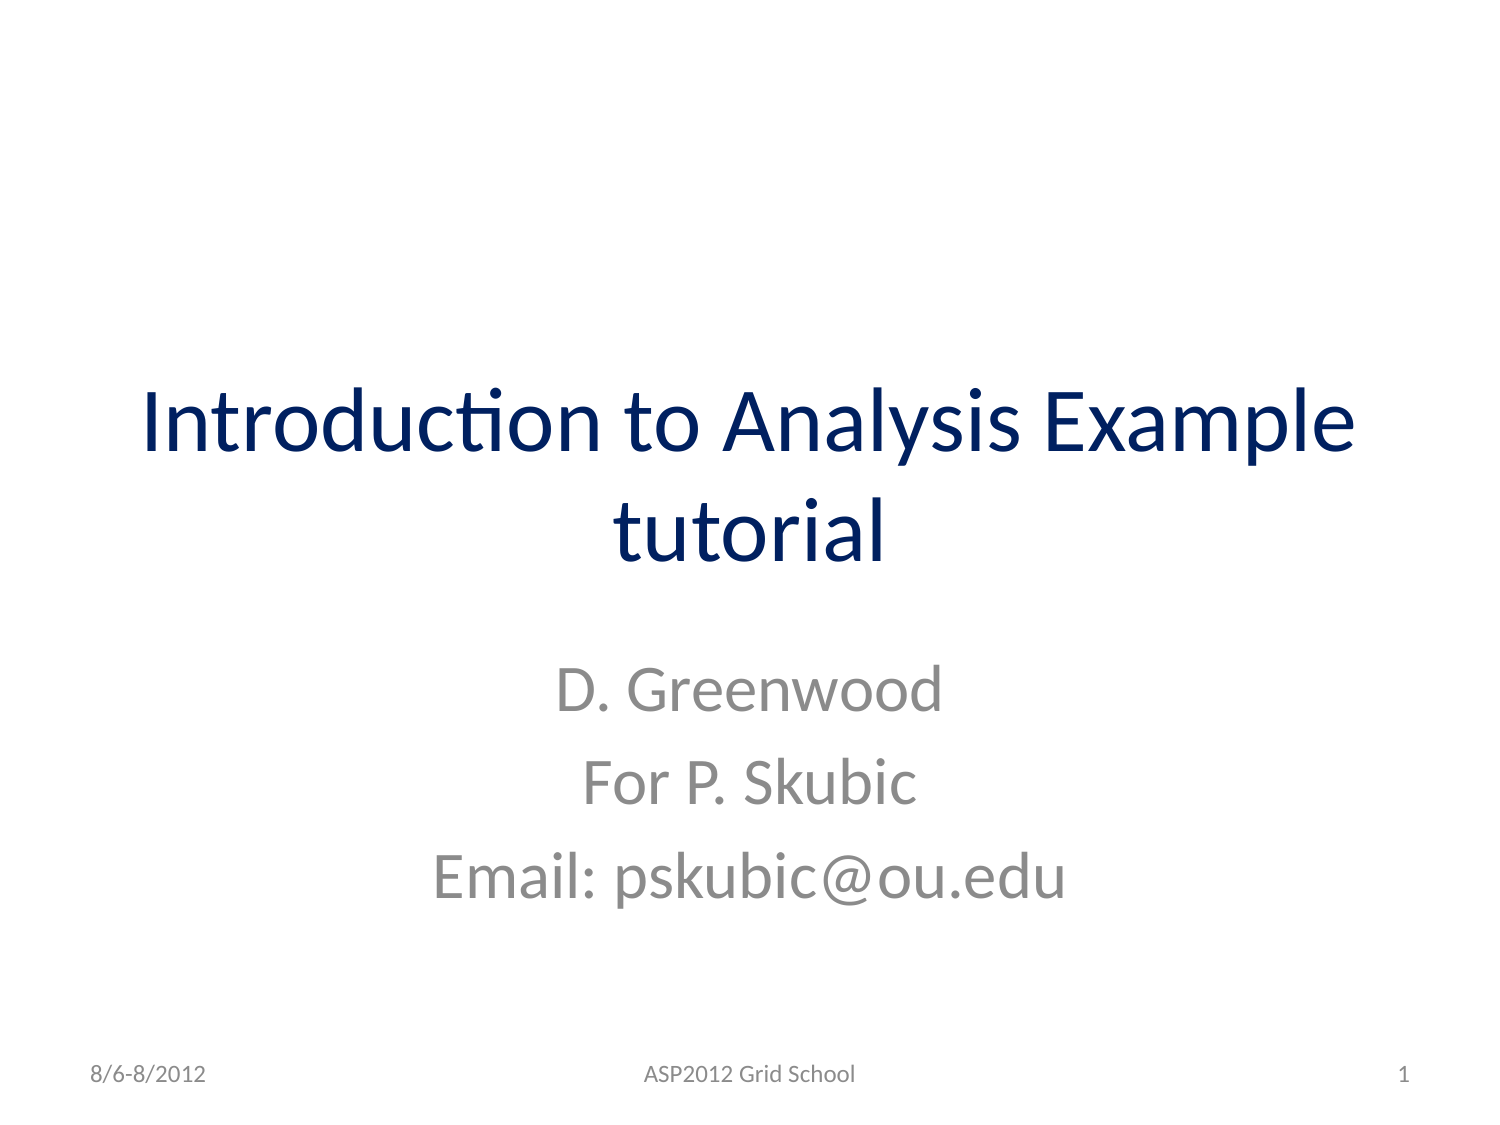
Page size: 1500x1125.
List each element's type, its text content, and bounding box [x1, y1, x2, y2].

slide_number 1 [1074, 1042, 1425, 1103]
footer ASP2012 Grid School [512, 1042, 988, 1103]
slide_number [75, 1042, 425, 1103]
title Introduction to Analysis Example tutorial [112, 349, 1388, 591]
subtitle D. Greenwood For P. Skubic Email: pskubic@ou.edu [225, 637, 1275, 925]
